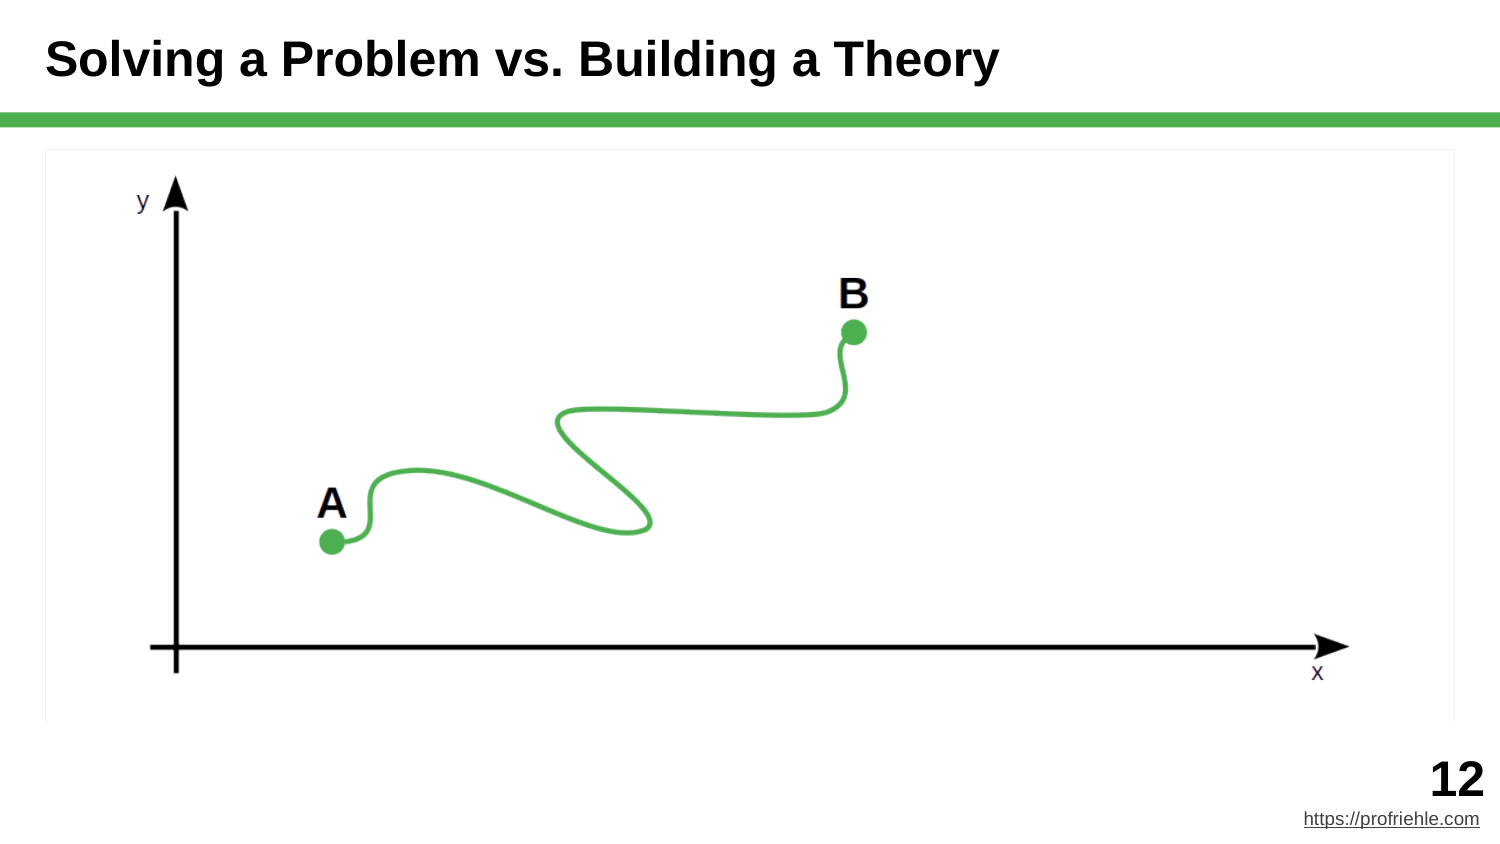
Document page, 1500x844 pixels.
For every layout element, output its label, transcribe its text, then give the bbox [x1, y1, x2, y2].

slide_number ‹#› https://profriehle.com [1200, 724, 1500, 844]
title Solving a Problem vs. Building a Theory [0, 0, 1500, 113]
picture [44, 149, 1456, 725]
